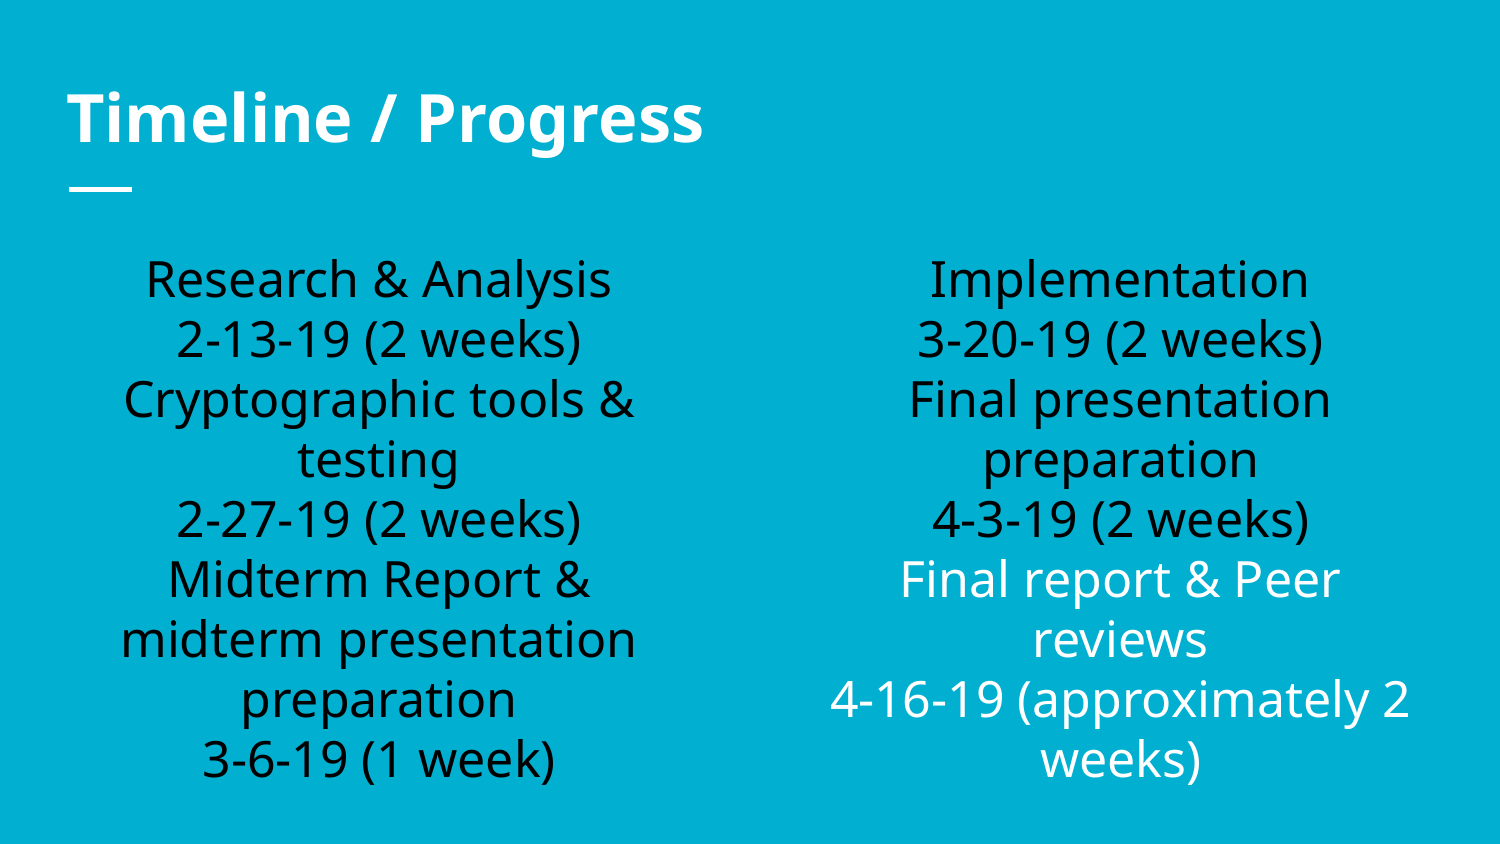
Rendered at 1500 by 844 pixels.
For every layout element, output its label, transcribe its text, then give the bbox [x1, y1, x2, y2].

title Timeline / Progress [51, 61, 1449, 167]
list Research & Analysis 2-13-19 (2 weeks) Cryptographic tools & testing 2-27-19 (2 weeks) Midterm Report & midterm presentation preparation 3-6-19 (1 week) [51, 232, 708, 750]
list Implementation 3-20-19 (2 weeks) Final presentation preparation 4-3-19 (2 weeks) Final report & Peer reviews 4-16-19 (approximately 2 weeks) [792, 232, 1449, 750]
